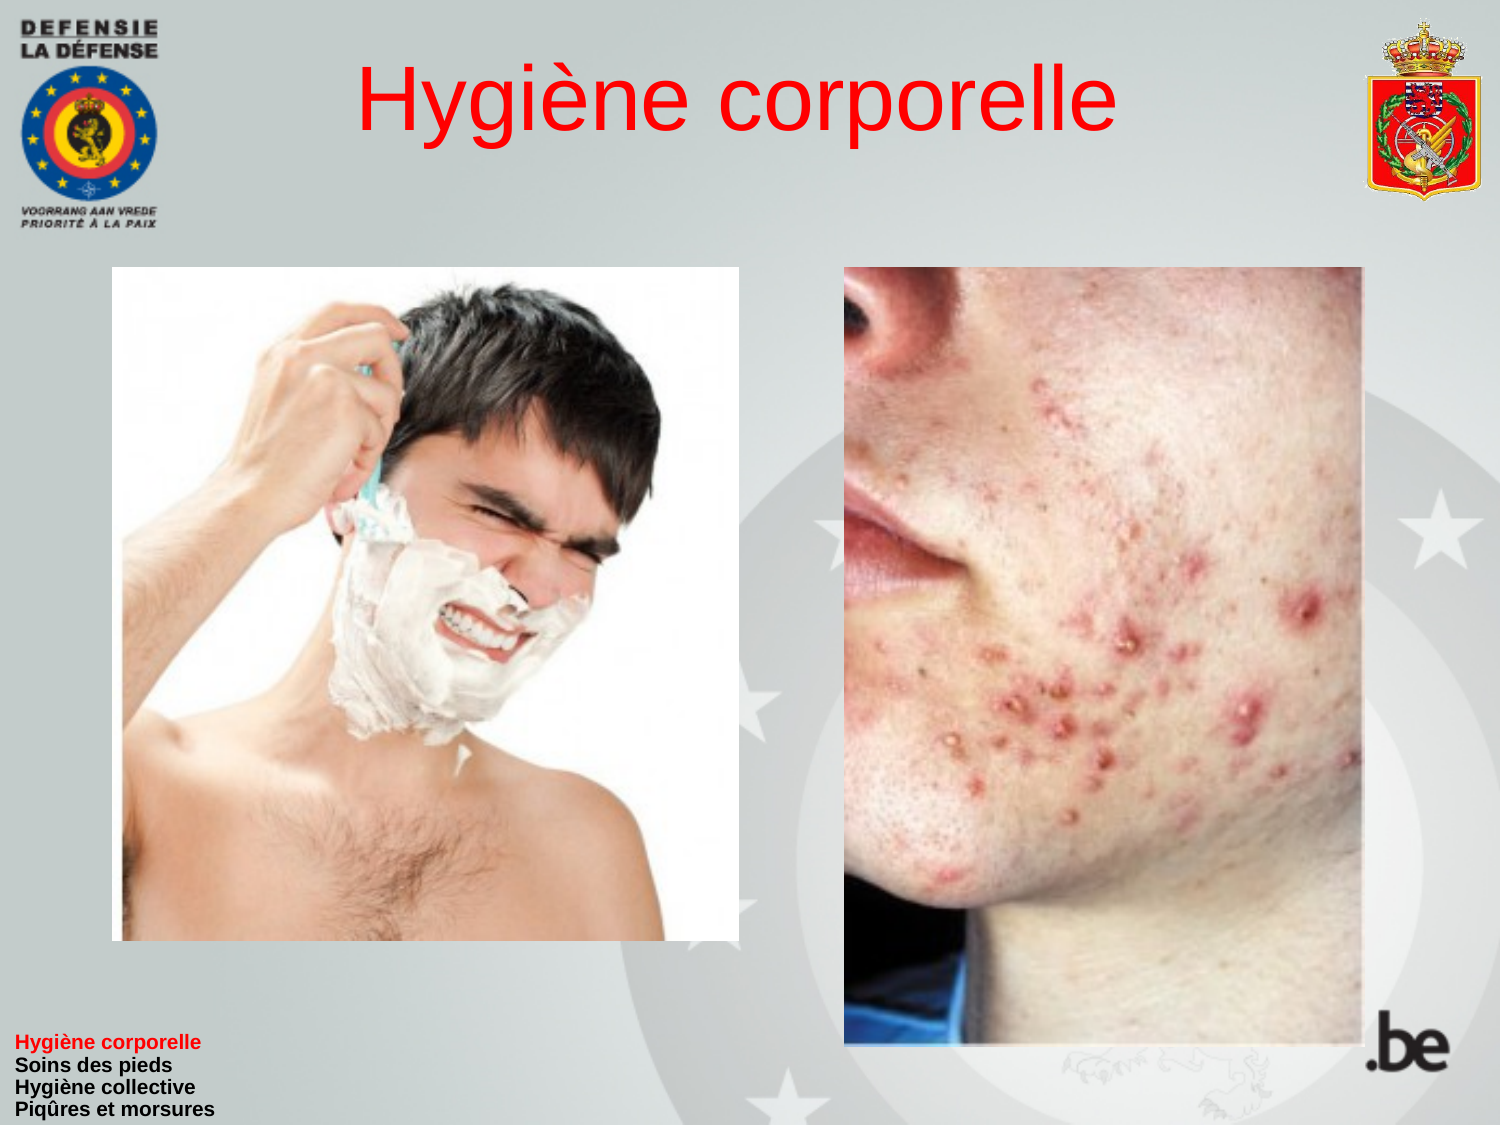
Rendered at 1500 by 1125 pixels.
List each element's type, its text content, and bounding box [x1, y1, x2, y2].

text_box Hygiène corporelle Soins des pieds Hygiène collective Piqûres et morsures [0, 1024, 243, 1125]
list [111, 266, 739, 942]
picture [0, 0, 1500, 1125]
title Hygiène corporelle [289, 0, 1188, 188]
